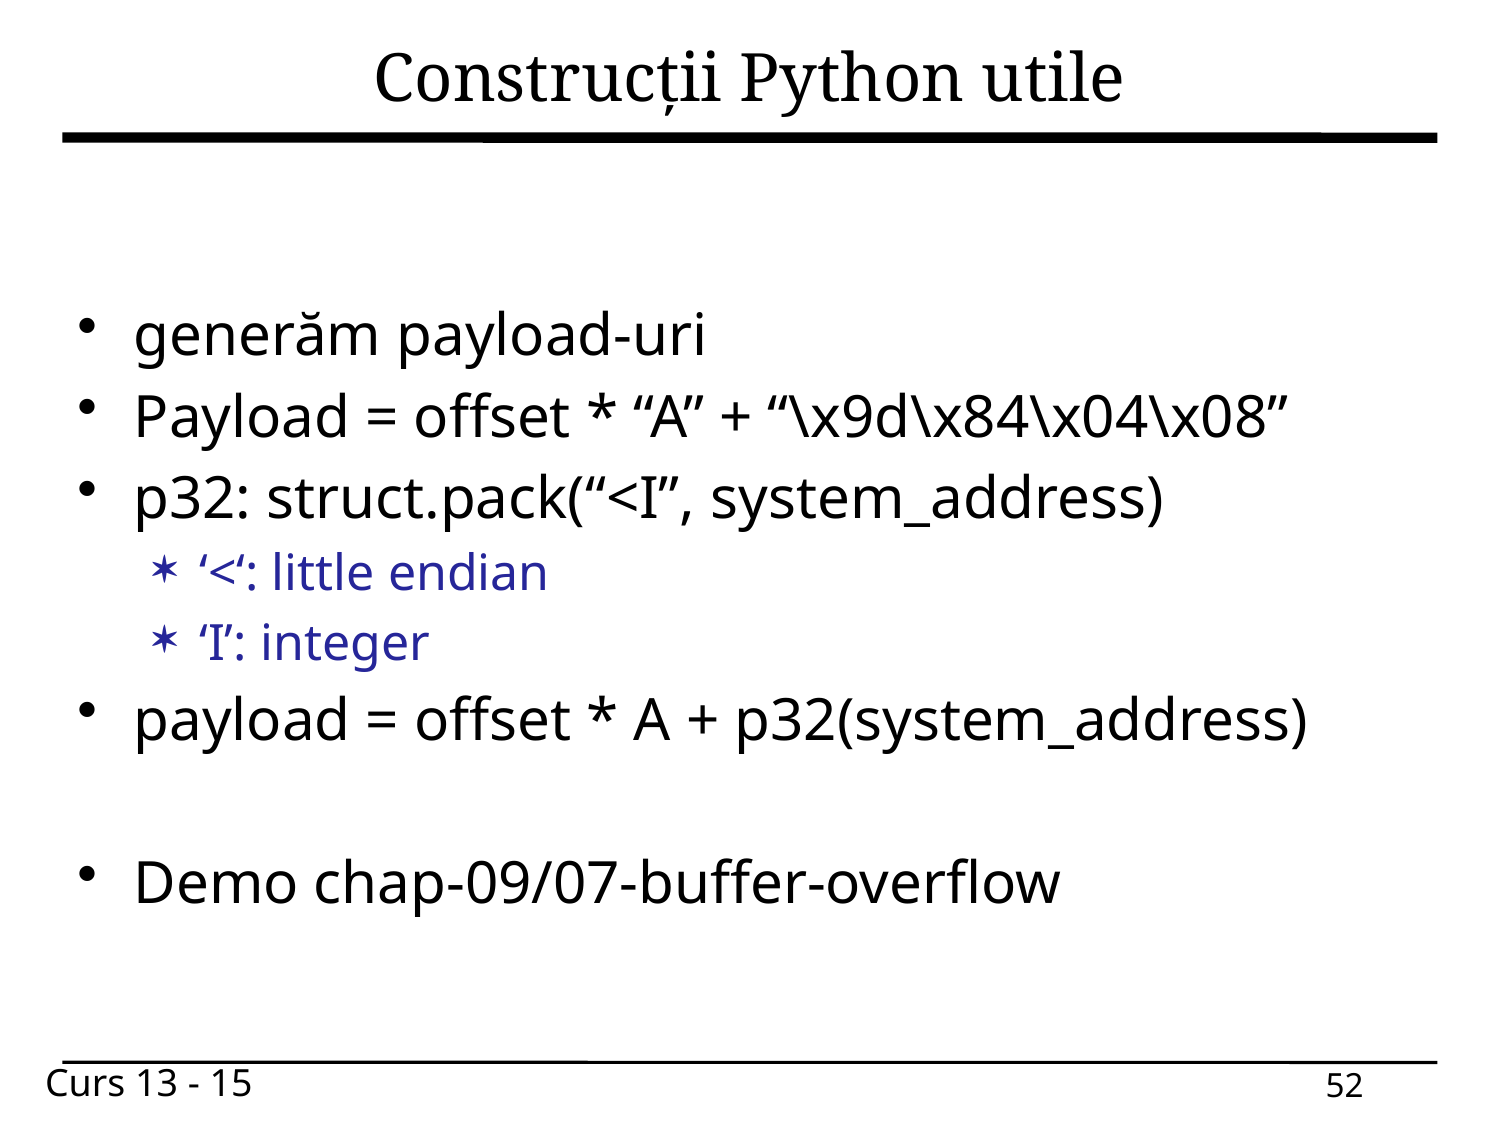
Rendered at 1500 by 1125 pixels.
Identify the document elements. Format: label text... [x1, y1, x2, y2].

list generăm payload-uri Payload = offset * “A” + “\x9d\x84\x04\x08” p32: struct.pack(“<I”, system_address) ‘<‘: little endian ‘I’: integer payload = offset * A + p32(system_address) Demo chap-09/07-buffer-overflow [62, 162, 1438, 1051]
title Construcții Python utile [62, 24, 1438, 126]
